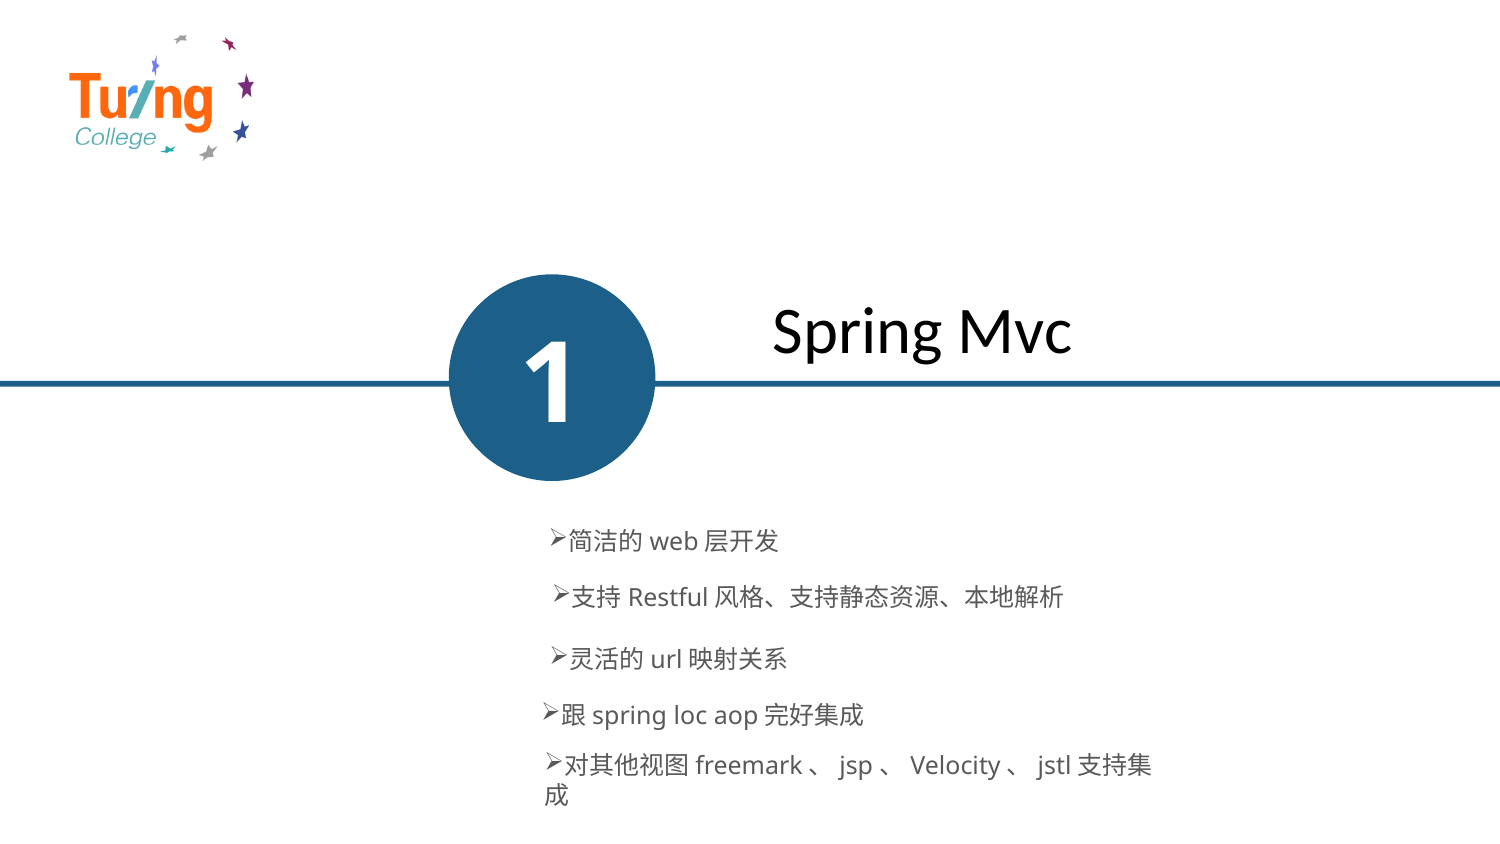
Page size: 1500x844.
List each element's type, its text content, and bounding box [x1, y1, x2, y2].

text_box 简洁的web层开发 [533, 518, 1033, 564]
picture [44, 0, 279, 219]
text_box 支持Restful风格、支持静态资源、本地解析 [537, 574, 1132, 620]
text_box Spring Mvc [758, 280, 1087, 375]
text_box 跟spring loc aop完好集成 [526, 691, 1121, 737]
text_box 对其他视图freemark、jsp、Velocity、jstl支持集成 [529, 741, 1191, 817]
text_box 1 [446, 272, 658, 484]
text_box 灵活的url映射关系 [534, 636, 1129, 681]
